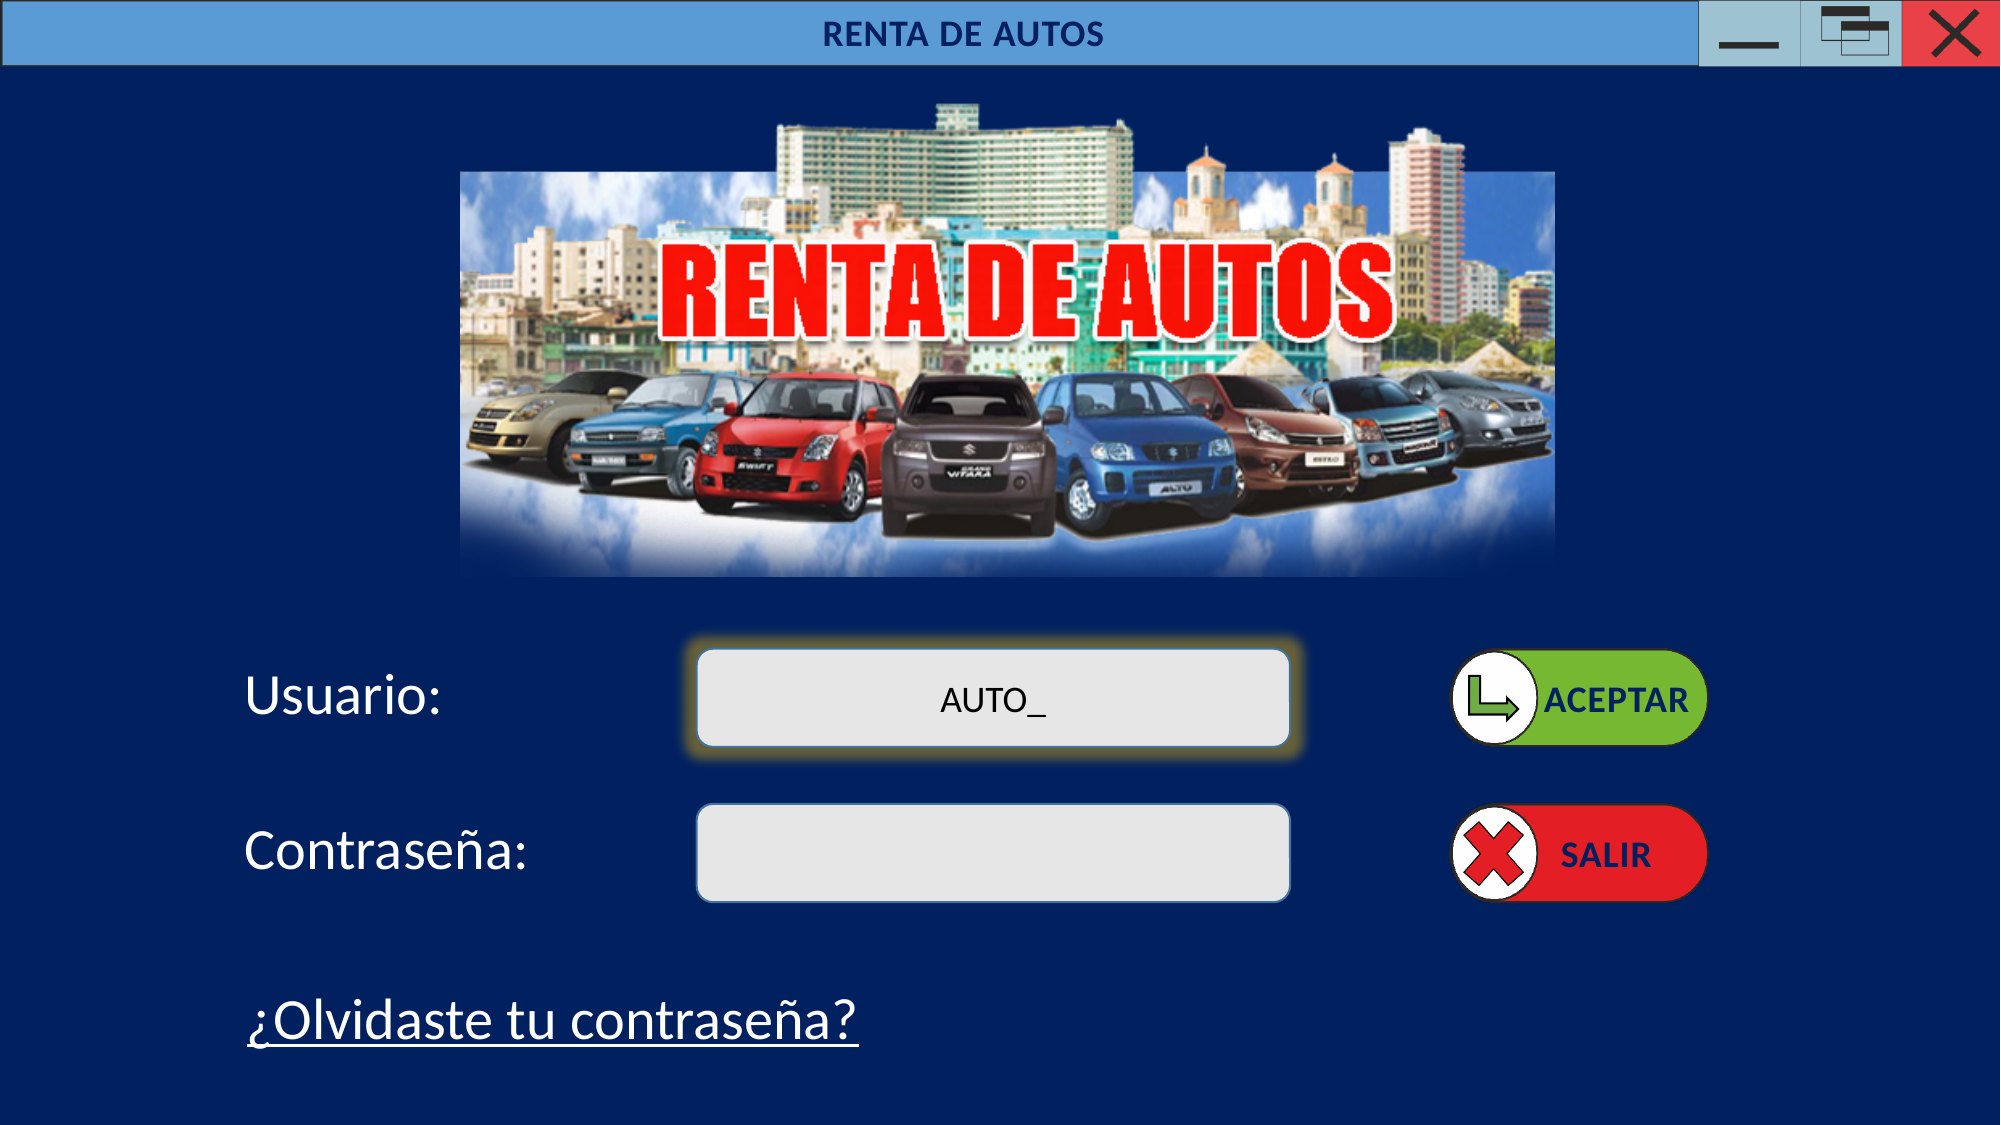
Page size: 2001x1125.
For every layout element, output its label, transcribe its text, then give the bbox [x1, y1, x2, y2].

picture [460, 93, 1555, 577]
picture [0, 0, 2000, 67]
picture [1449, 648, 1709, 747]
text_box ¿Olvidaste tu contraseña? [231, 974, 874, 1059]
text_box Contraseña: [230, 803, 544, 889]
text_box AUTO_ [695, 647, 1292, 748]
text_box Usuario: [229, 648, 458, 734]
text_box [695, 802, 1292, 904]
picture [1449, 803, 1709, 903]
